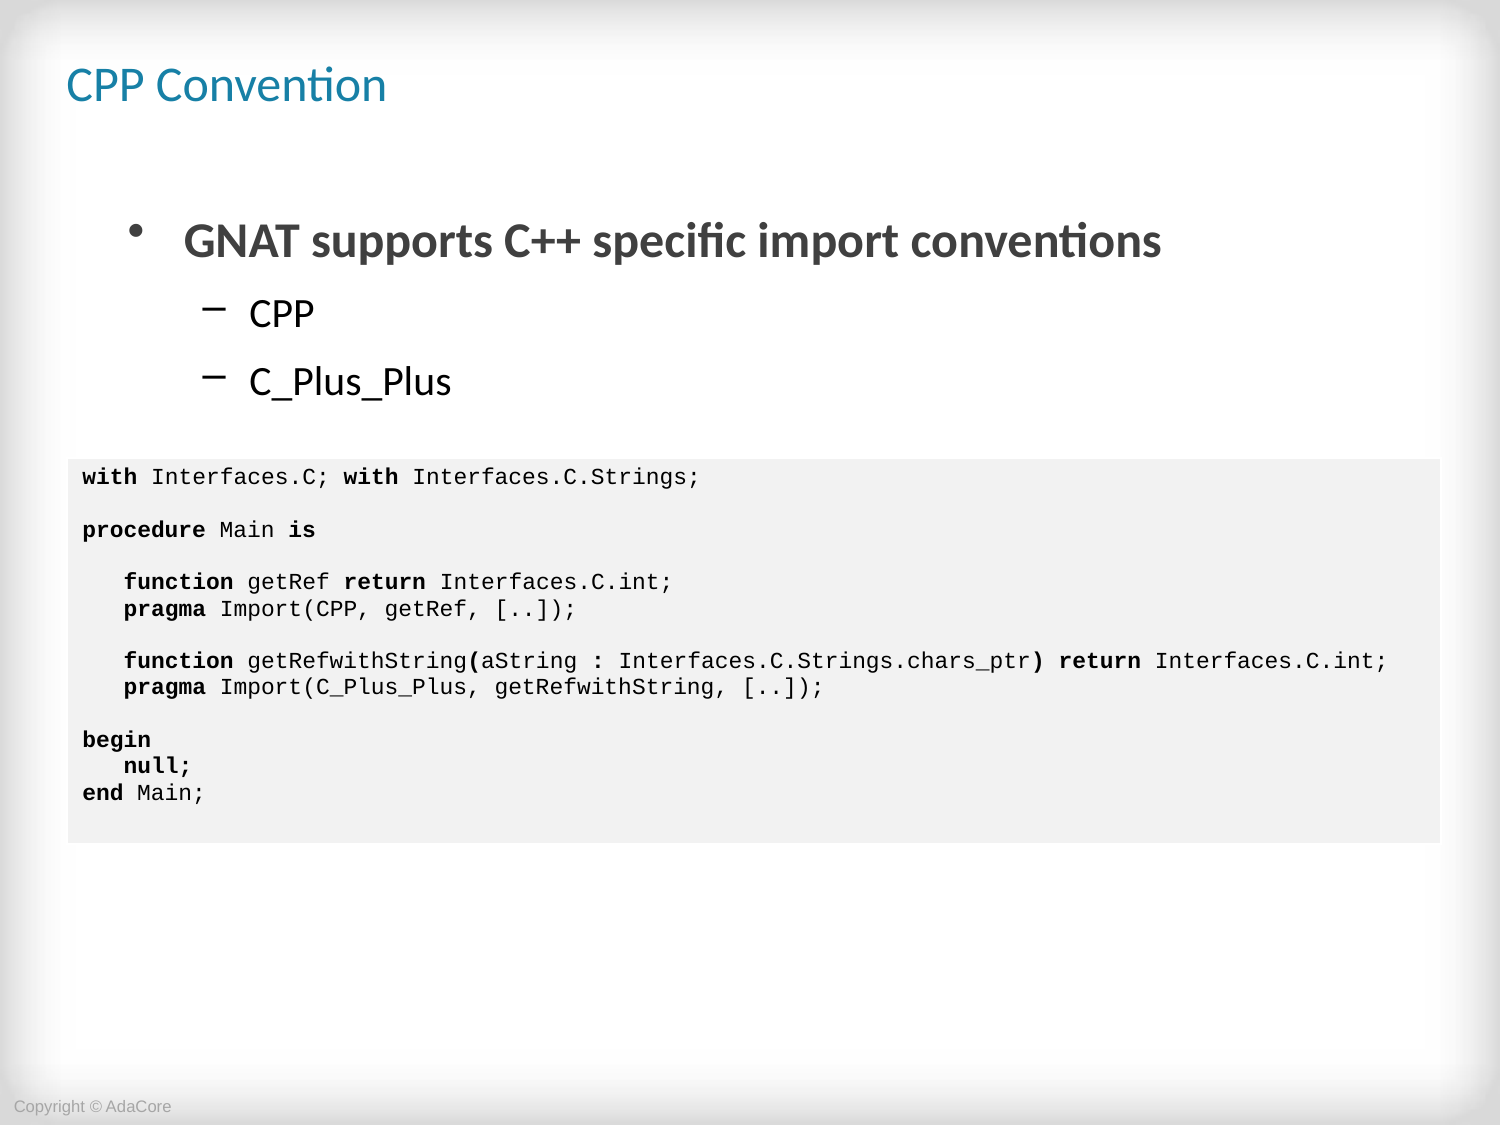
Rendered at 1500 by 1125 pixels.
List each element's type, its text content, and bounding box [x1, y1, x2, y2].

list GNAT supports C++ specific import conventions CPP C_Plus_Plus [112, 187, 1400, 430]
picture [0, 0, 1500, 1125]
title CPP Convention [51, 37, 1365, 126]
table_header with Interfaces.C; with Interfaces.C.Strings; procedure Main is function getRef return Interfaces.C.int; pragma Import(CPP, getRef, [..]); function getRefwithString(aString : Interfaces.C.Strings.chars_ptr) return Interfaces.C.int; pragma Import(C_Plus_Plus, getRefwithString, [..]); begin null; end Main; [68, 459, 1440, 843]
